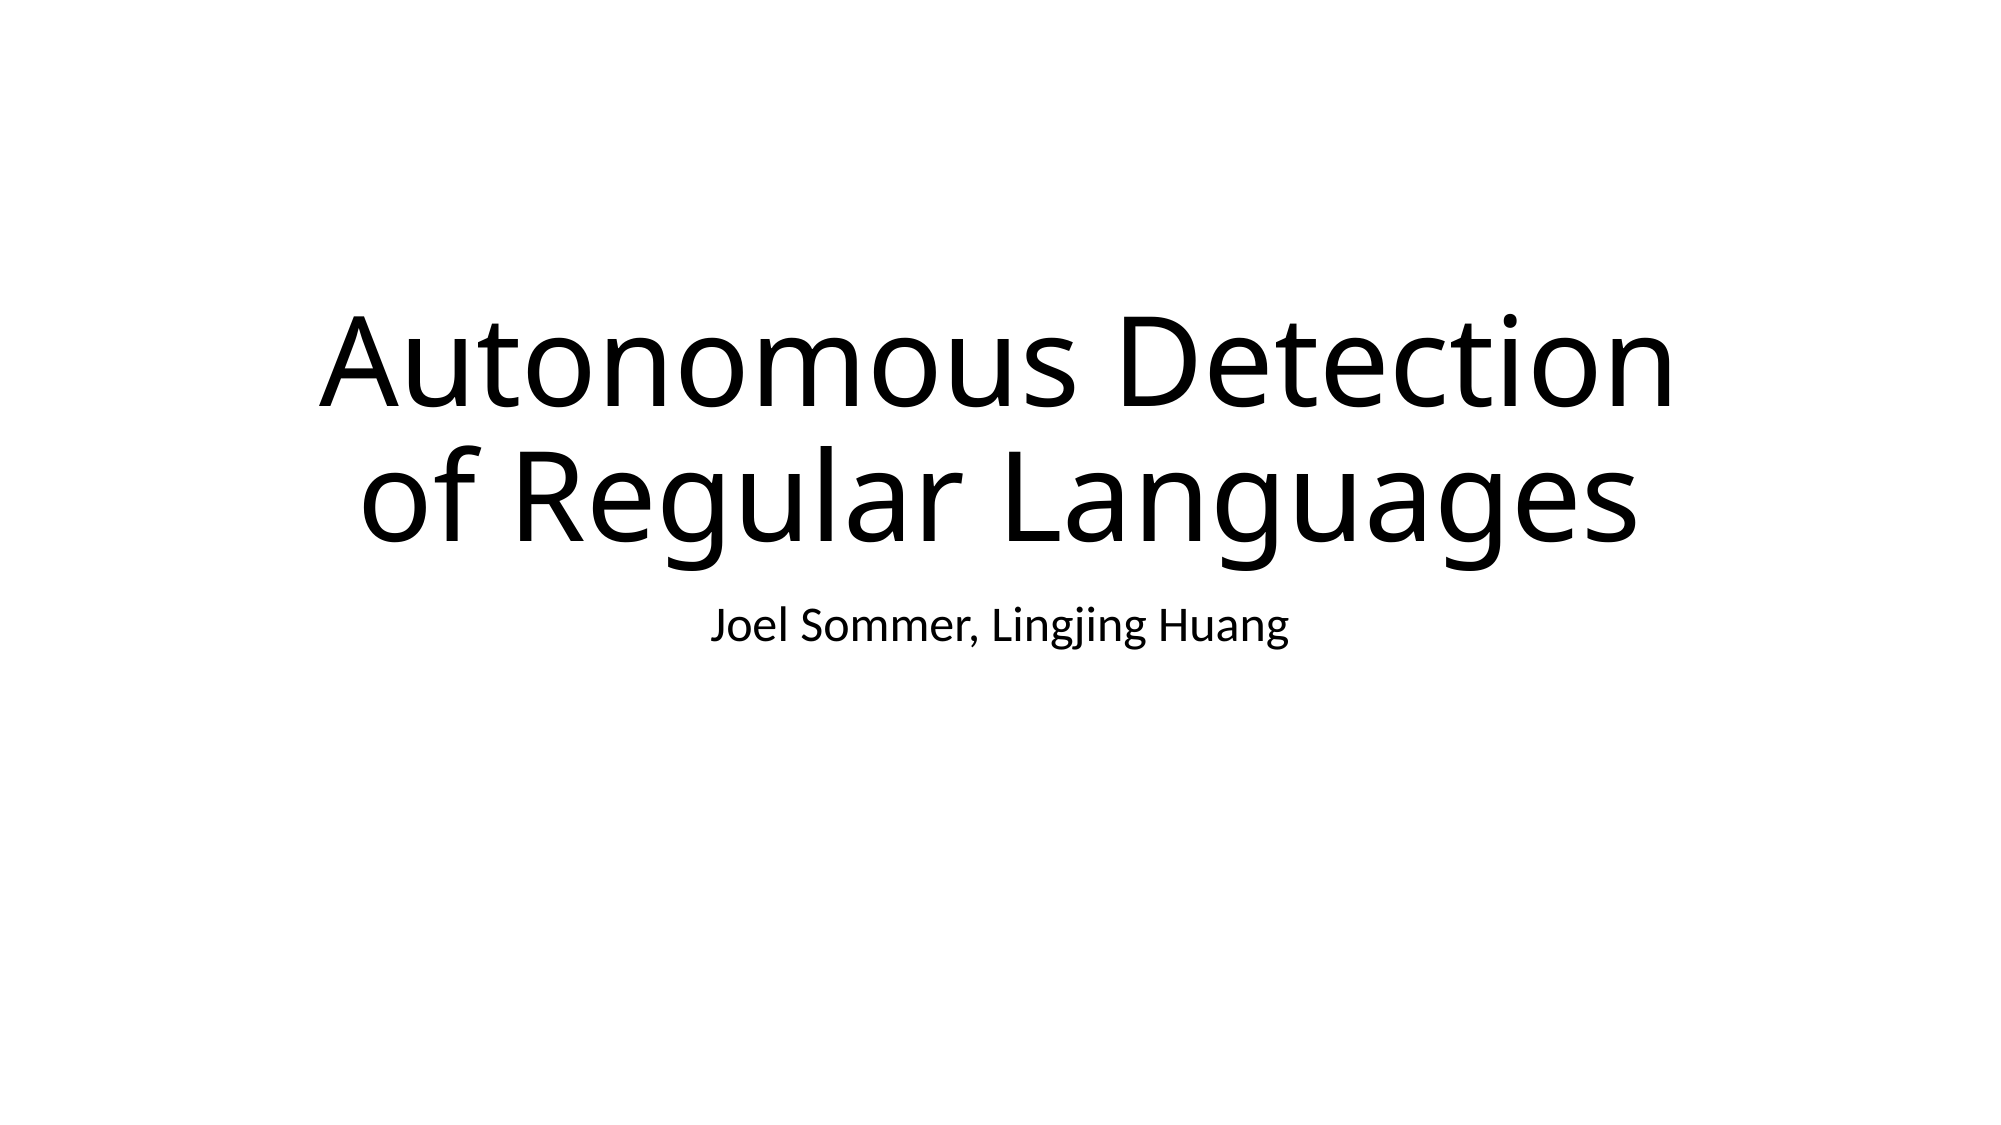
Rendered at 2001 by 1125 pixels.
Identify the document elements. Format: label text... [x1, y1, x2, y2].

title Autonomous Detection of Regular Languages [249, 184, 1750, 576]
subtitle Joel Sommer, Lingjing Huang [249, 590, 1750, 863]
